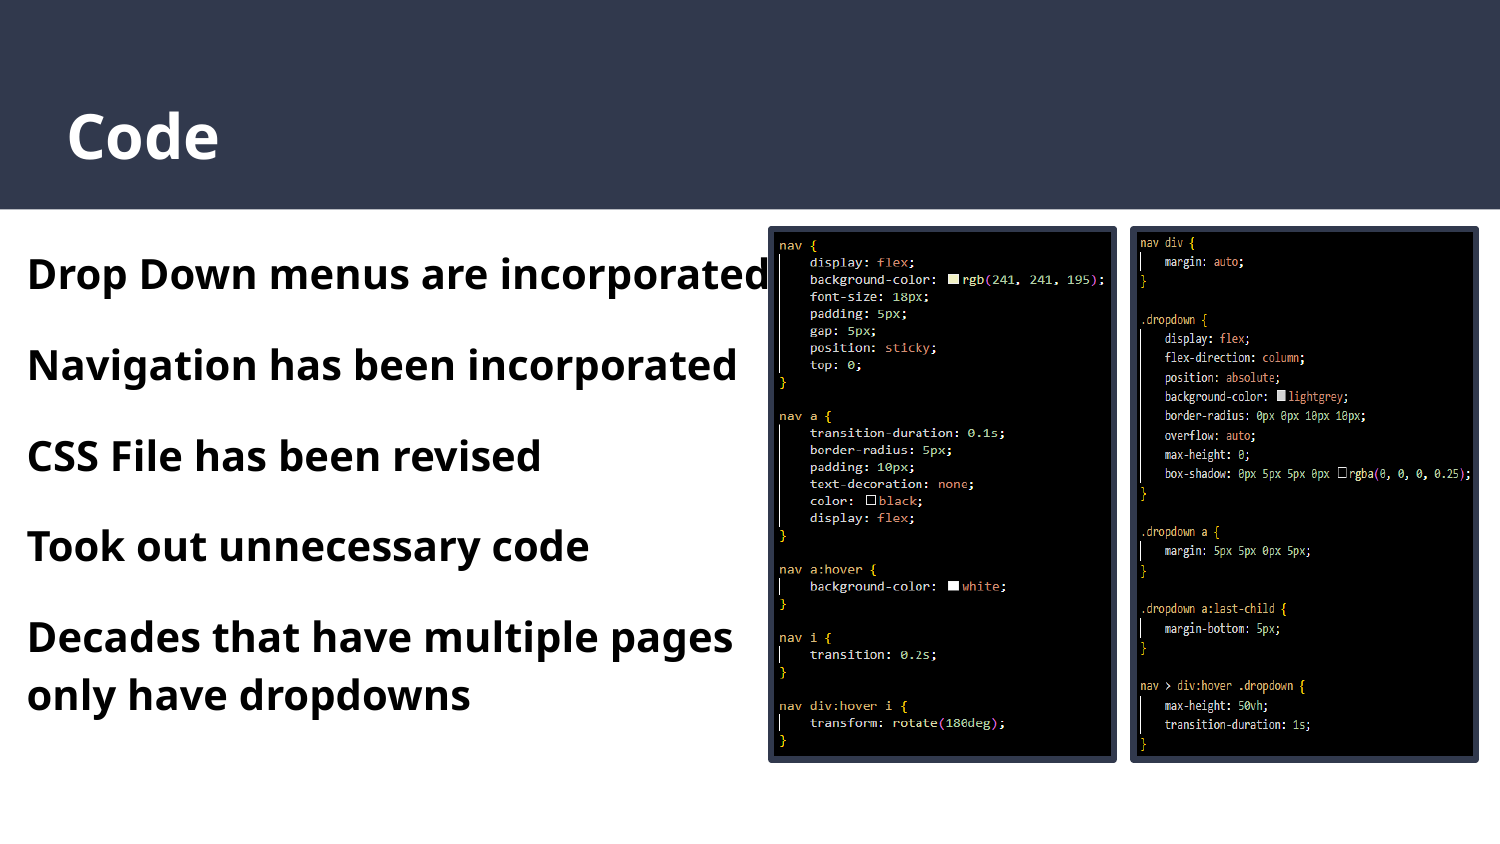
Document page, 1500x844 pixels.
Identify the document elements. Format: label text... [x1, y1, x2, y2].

picture [1136, 232, 1473, 757]
list Drop Down menus are incorporated Navigation has been incorporated CSS File has been revised Took out unnecessary code Decades that have multiple pages only have dropdowns [11, 224, 805, 764]
title Code [51, 82, 1449, 185]
picture [774, 232, 1111, 757]
